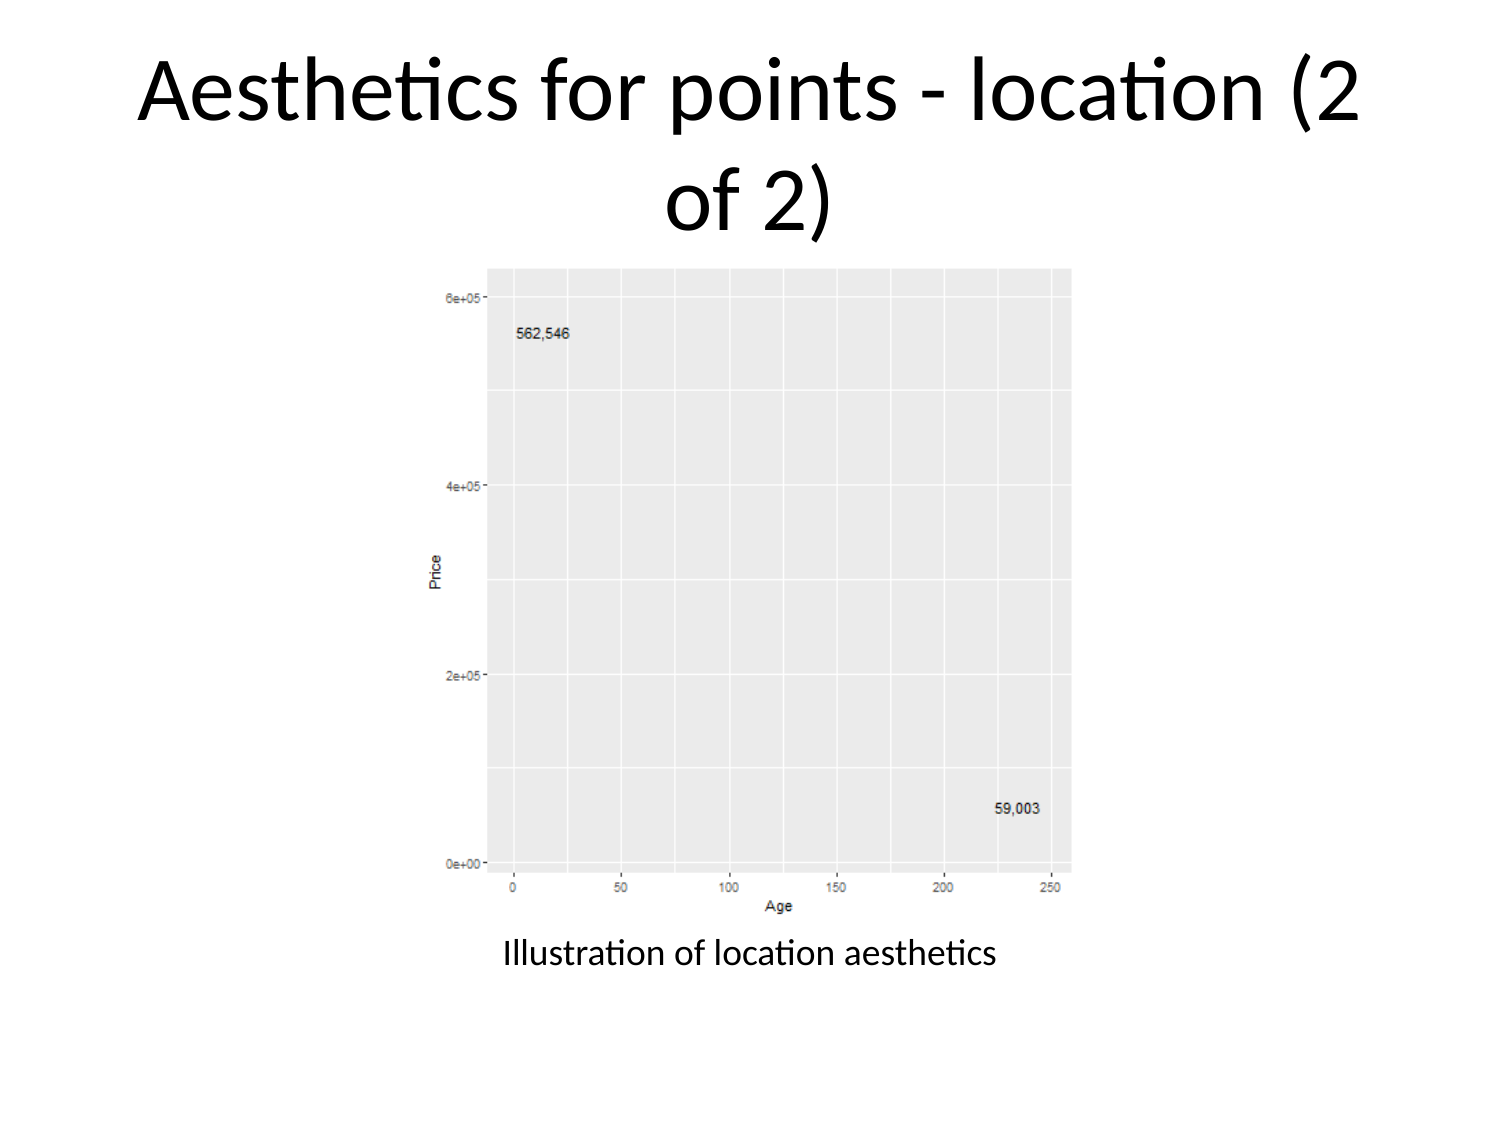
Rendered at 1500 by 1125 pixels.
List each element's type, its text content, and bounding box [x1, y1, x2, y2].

text_box Illustration of location aesthetics [74, 920, 1425, 1005]
picture [420, 262, 1080, 921]
title Aesthetics for points - location (2 of 2) [75, 45, 1425, 233]
